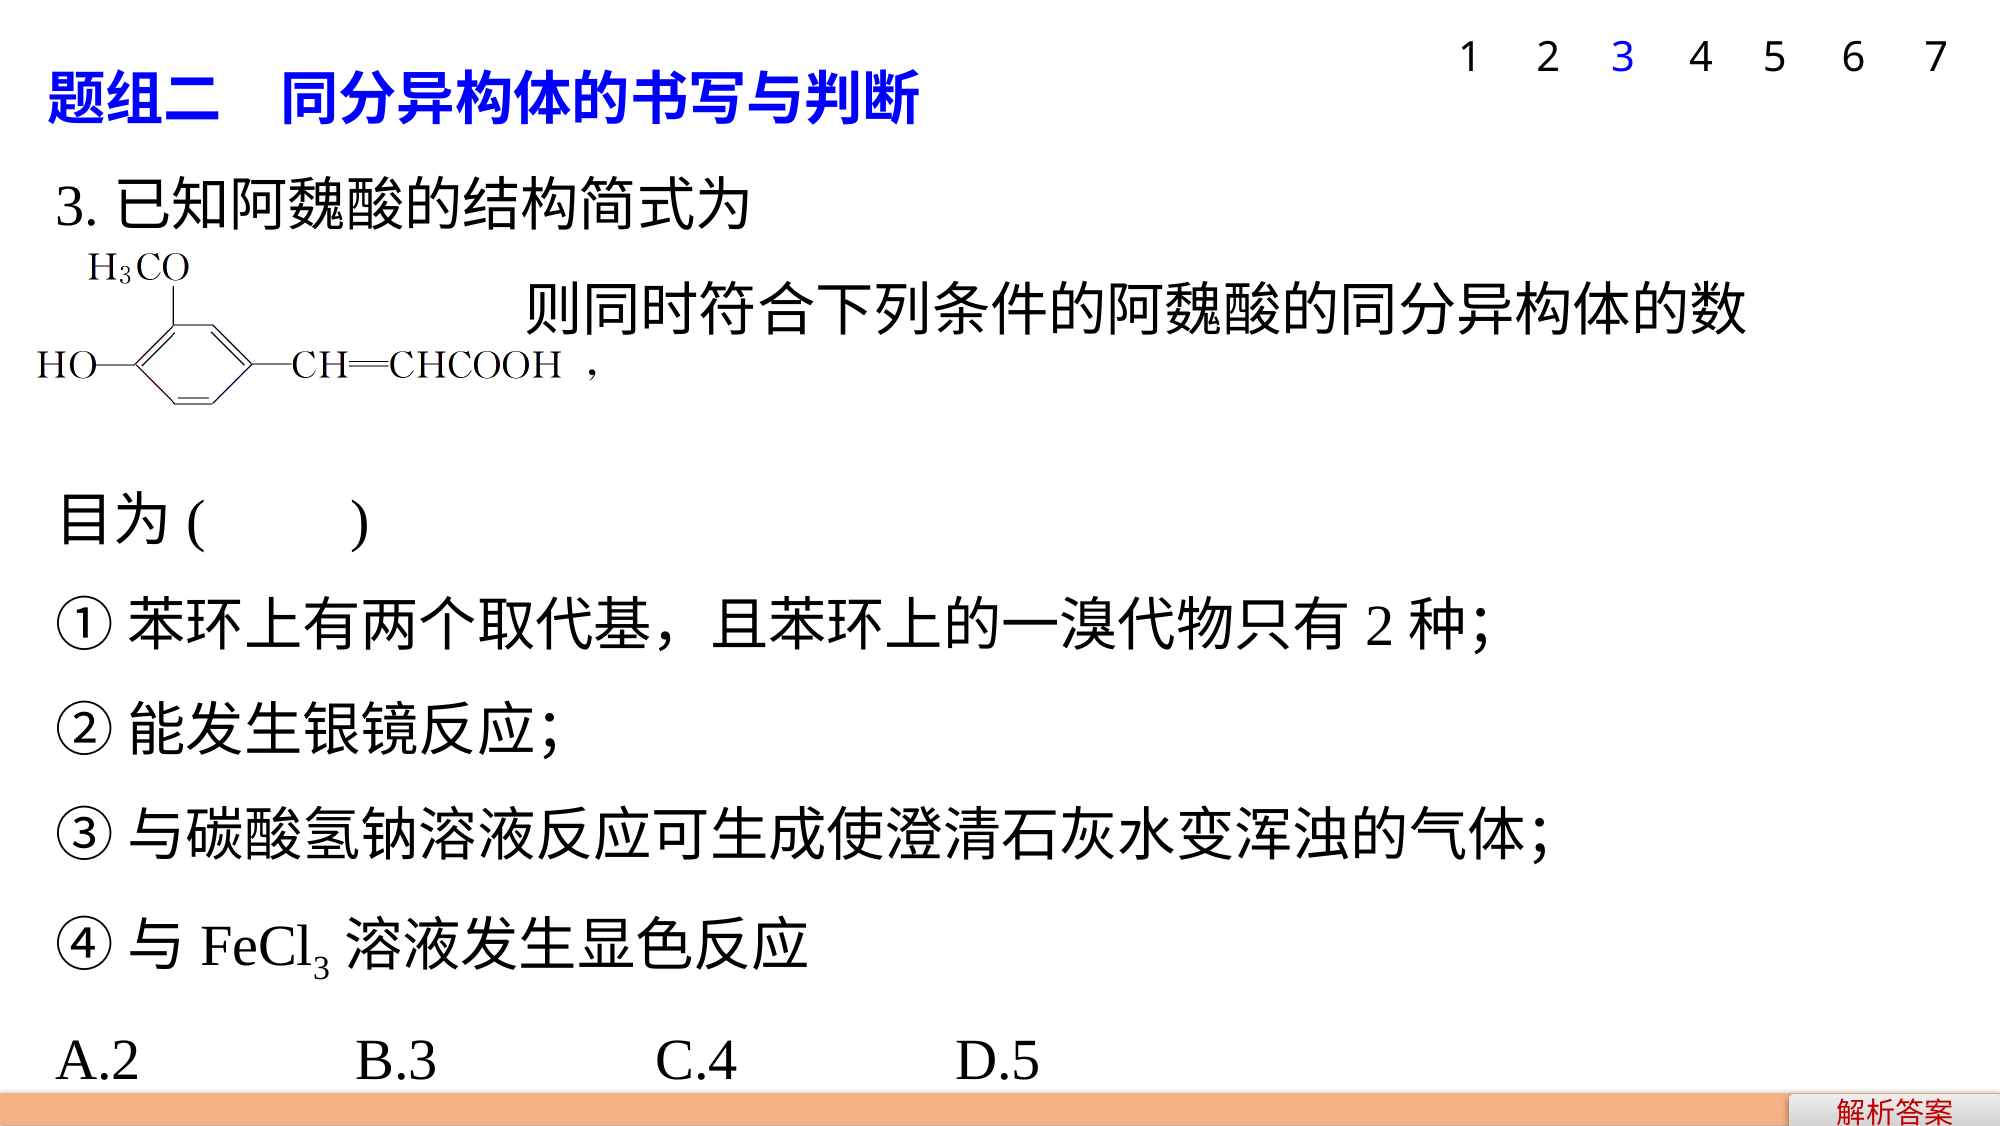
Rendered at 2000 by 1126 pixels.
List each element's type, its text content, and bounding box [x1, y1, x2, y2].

text_box 5 [1744, 7, 1807, 102]
text_box 题组二 同分异构体的书写与判断 [27, 15, 1933, 141]
text_box 3.已知阿魏酸的结构简式为 则同时符合下列条件的阿魏酸的同分异构体的数 目为( ) ①苯环上有两个取代基，且苯环上的一溴代物只有2种； ②能发生银镜反应； ③与碳酸氢钠溶液反应可生成使澄清石灰水变浑浊的气体； ④与FeCl3溶液发生显色反应 A.2 B.3 C.4 D.5 [40, 124, 1839, 1091]
text_box [0, 1092, 1792, 1126]
text_box 4 [1670, 7, 1734, 102]
text_box 6 [1822, 7, 1886, 102]
text_box 解析答案 [1787, 1093, 2000, 1126]
text_box 7 [1905, 7, 1969, 102]
text_box 2 [1519, 7, 1581, 102]
picture [30, 247, 599, 414]
text_box 1 [1436, 7, 1503, 102]
text_box 3 [1597, 7, 1655, 102]
